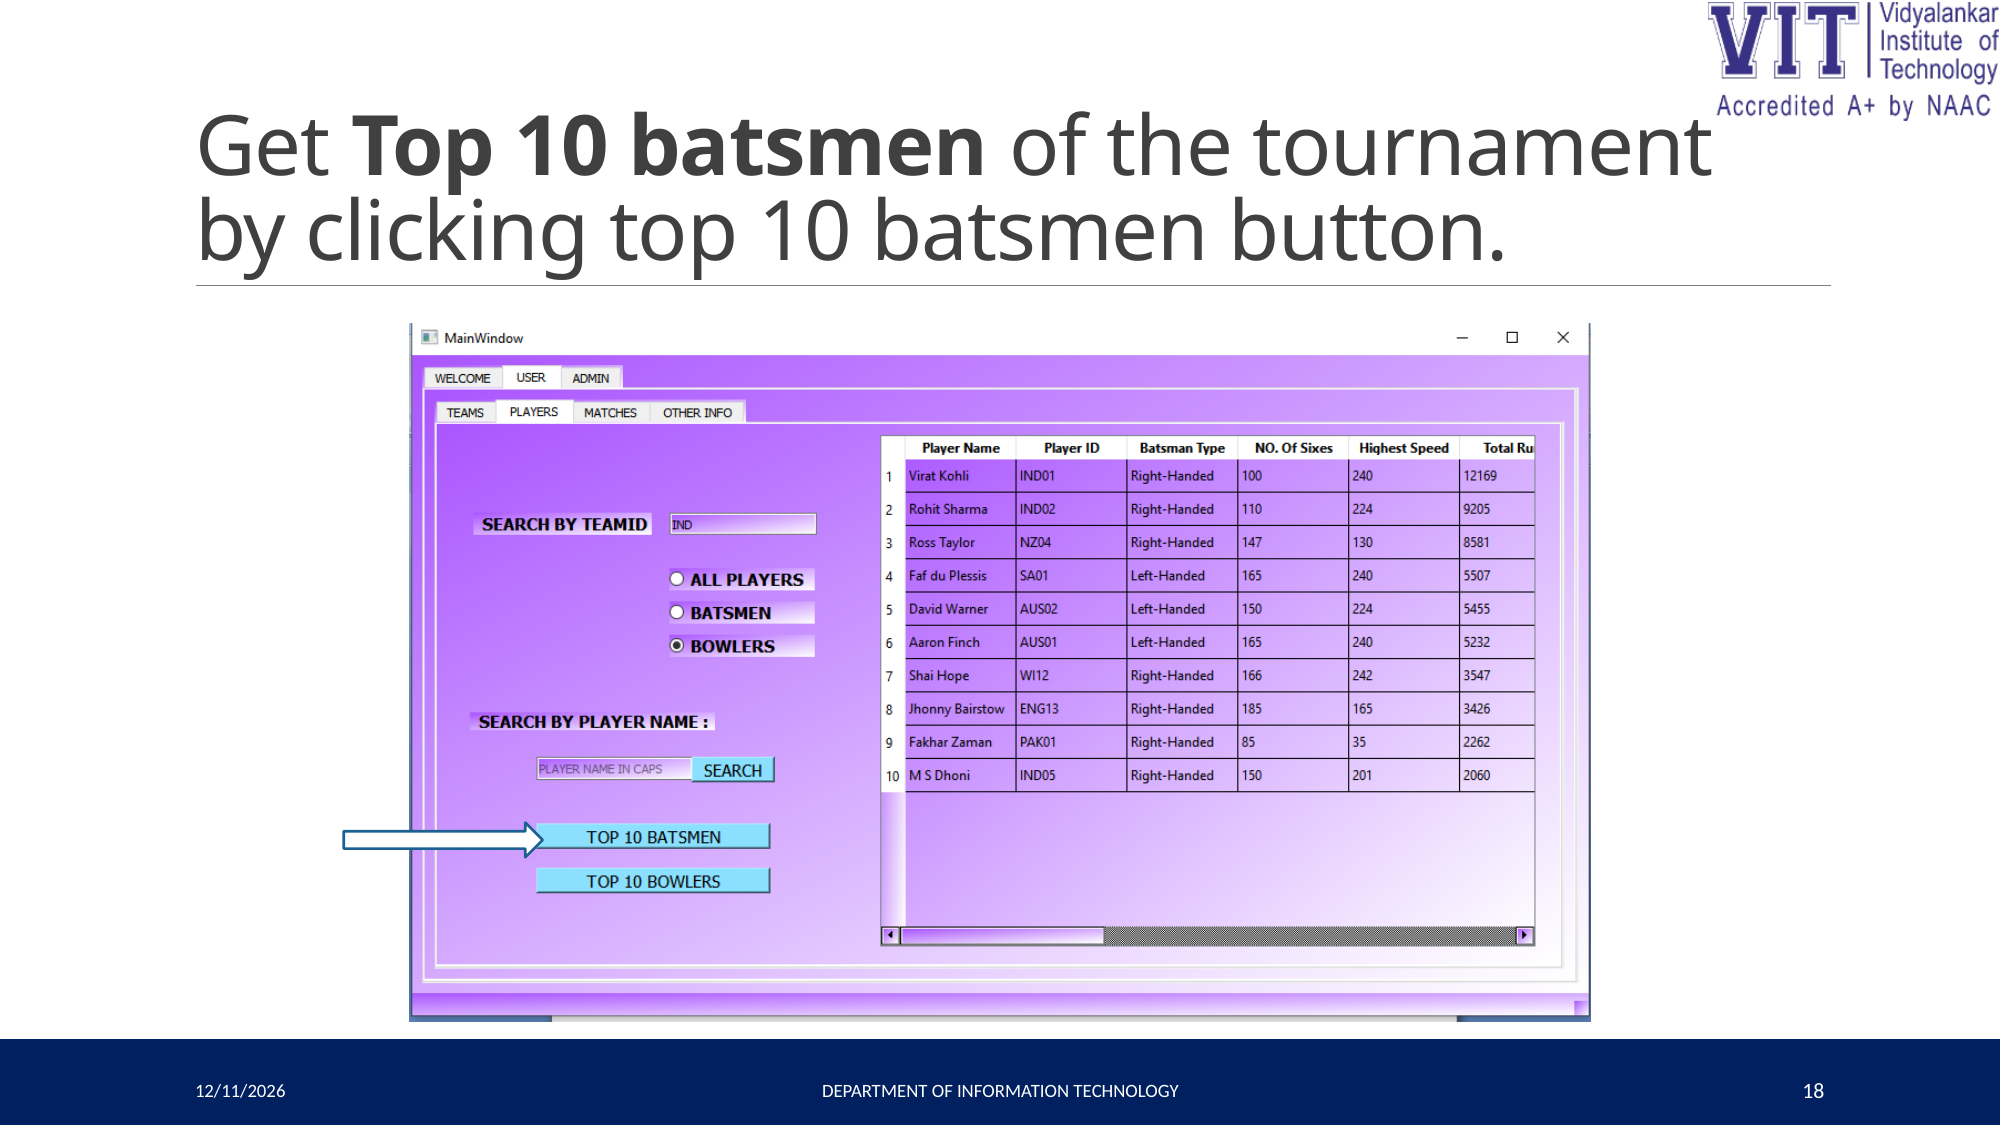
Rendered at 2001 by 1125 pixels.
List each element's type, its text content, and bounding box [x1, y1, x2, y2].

title Get Top 10 batsmen of the tournament by clicking top 10 batsmen button. [180, 47, 1830, 285]
text_box [342, 829, 405, 850]
slide_number 18 [1624, 1059, 1840, 1120]
picture [1708, 2, 1999, 121]
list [408, 322, 1592, 1022]
footer Department of Information Technology [604, 1059, 1396, 1120]
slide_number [180, 1059, 586, 1120]
